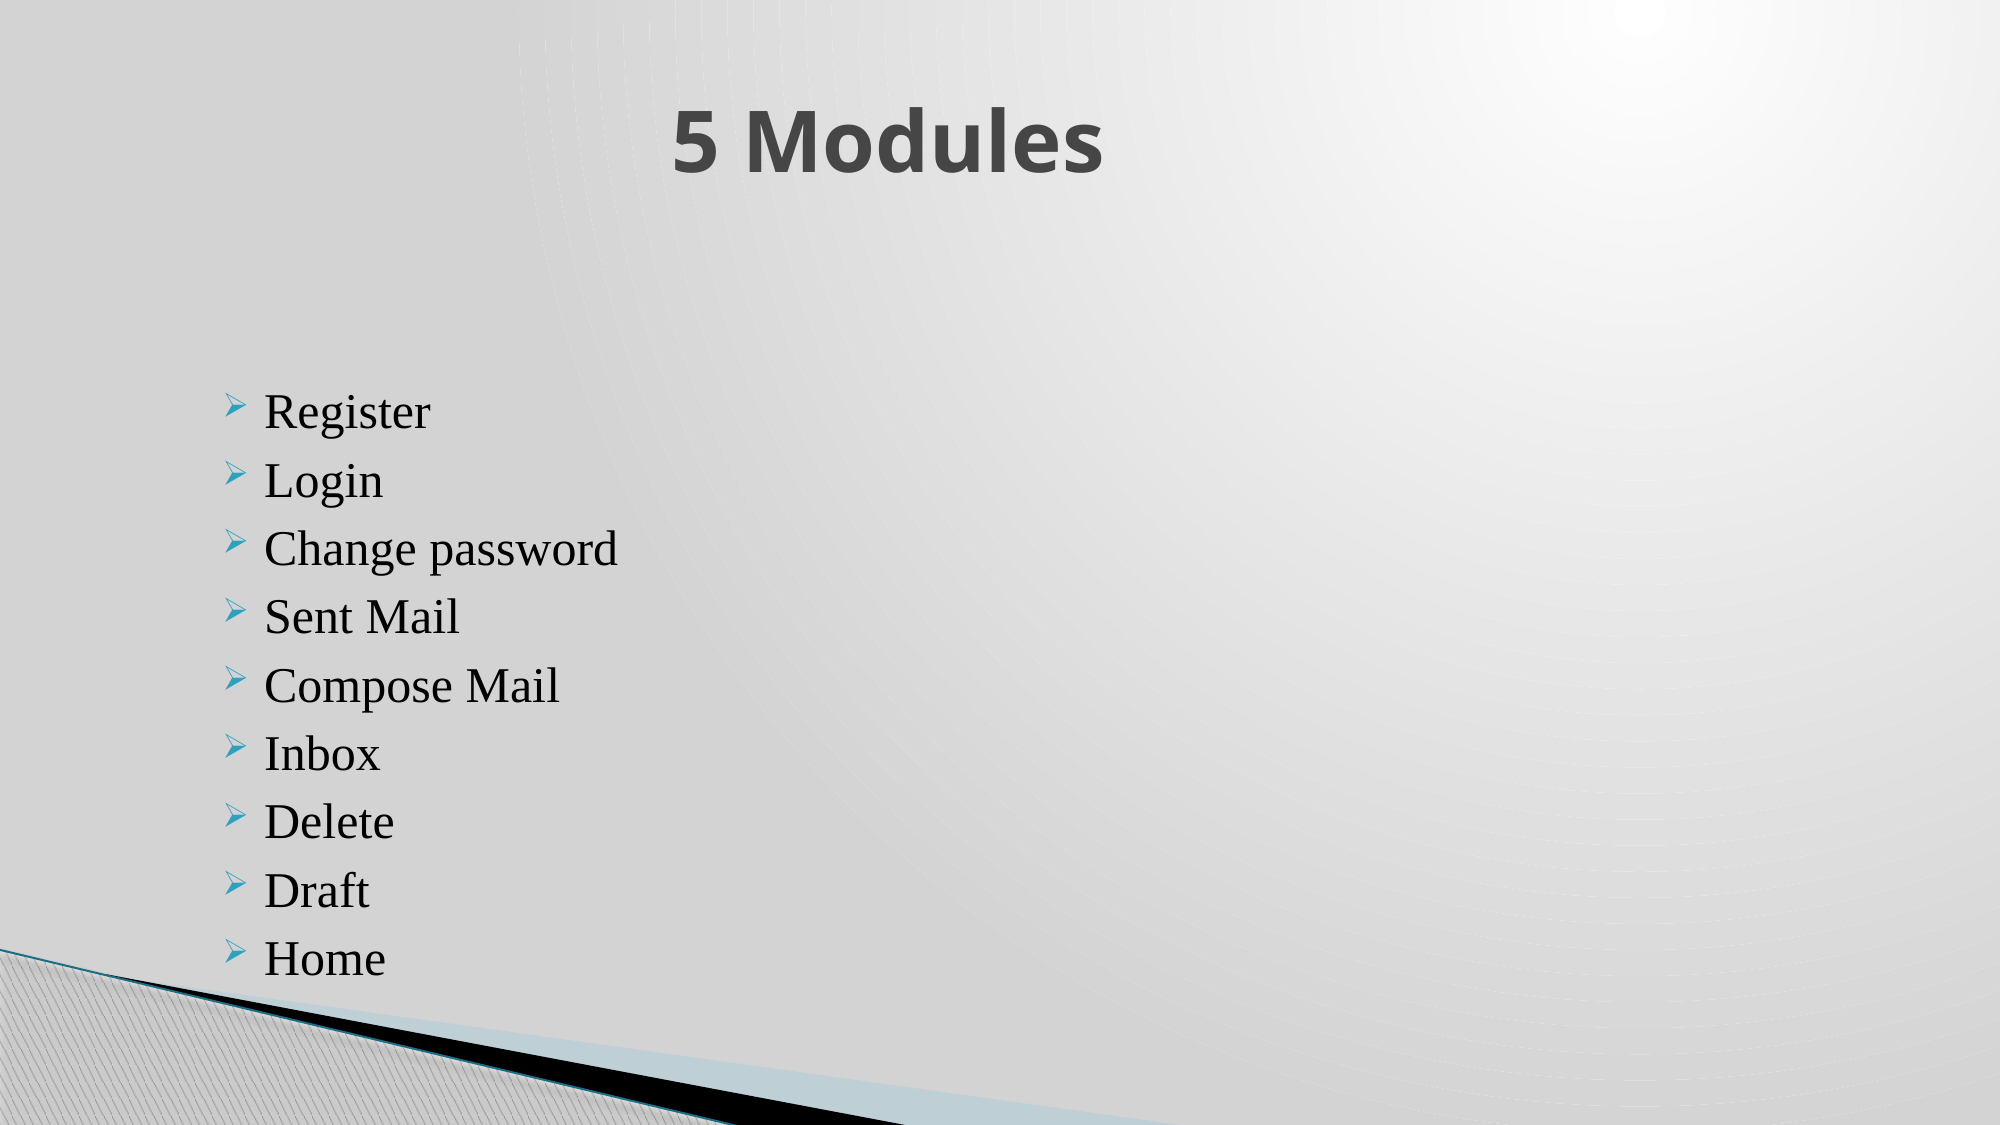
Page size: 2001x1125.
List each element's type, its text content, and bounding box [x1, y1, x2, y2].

list Register Login Change password Sent Mail Compose Mail Inbox Delete Draft Home [189, 371, 1638, 1125]
title 5 Modules [99, 45, 1900, 233]
